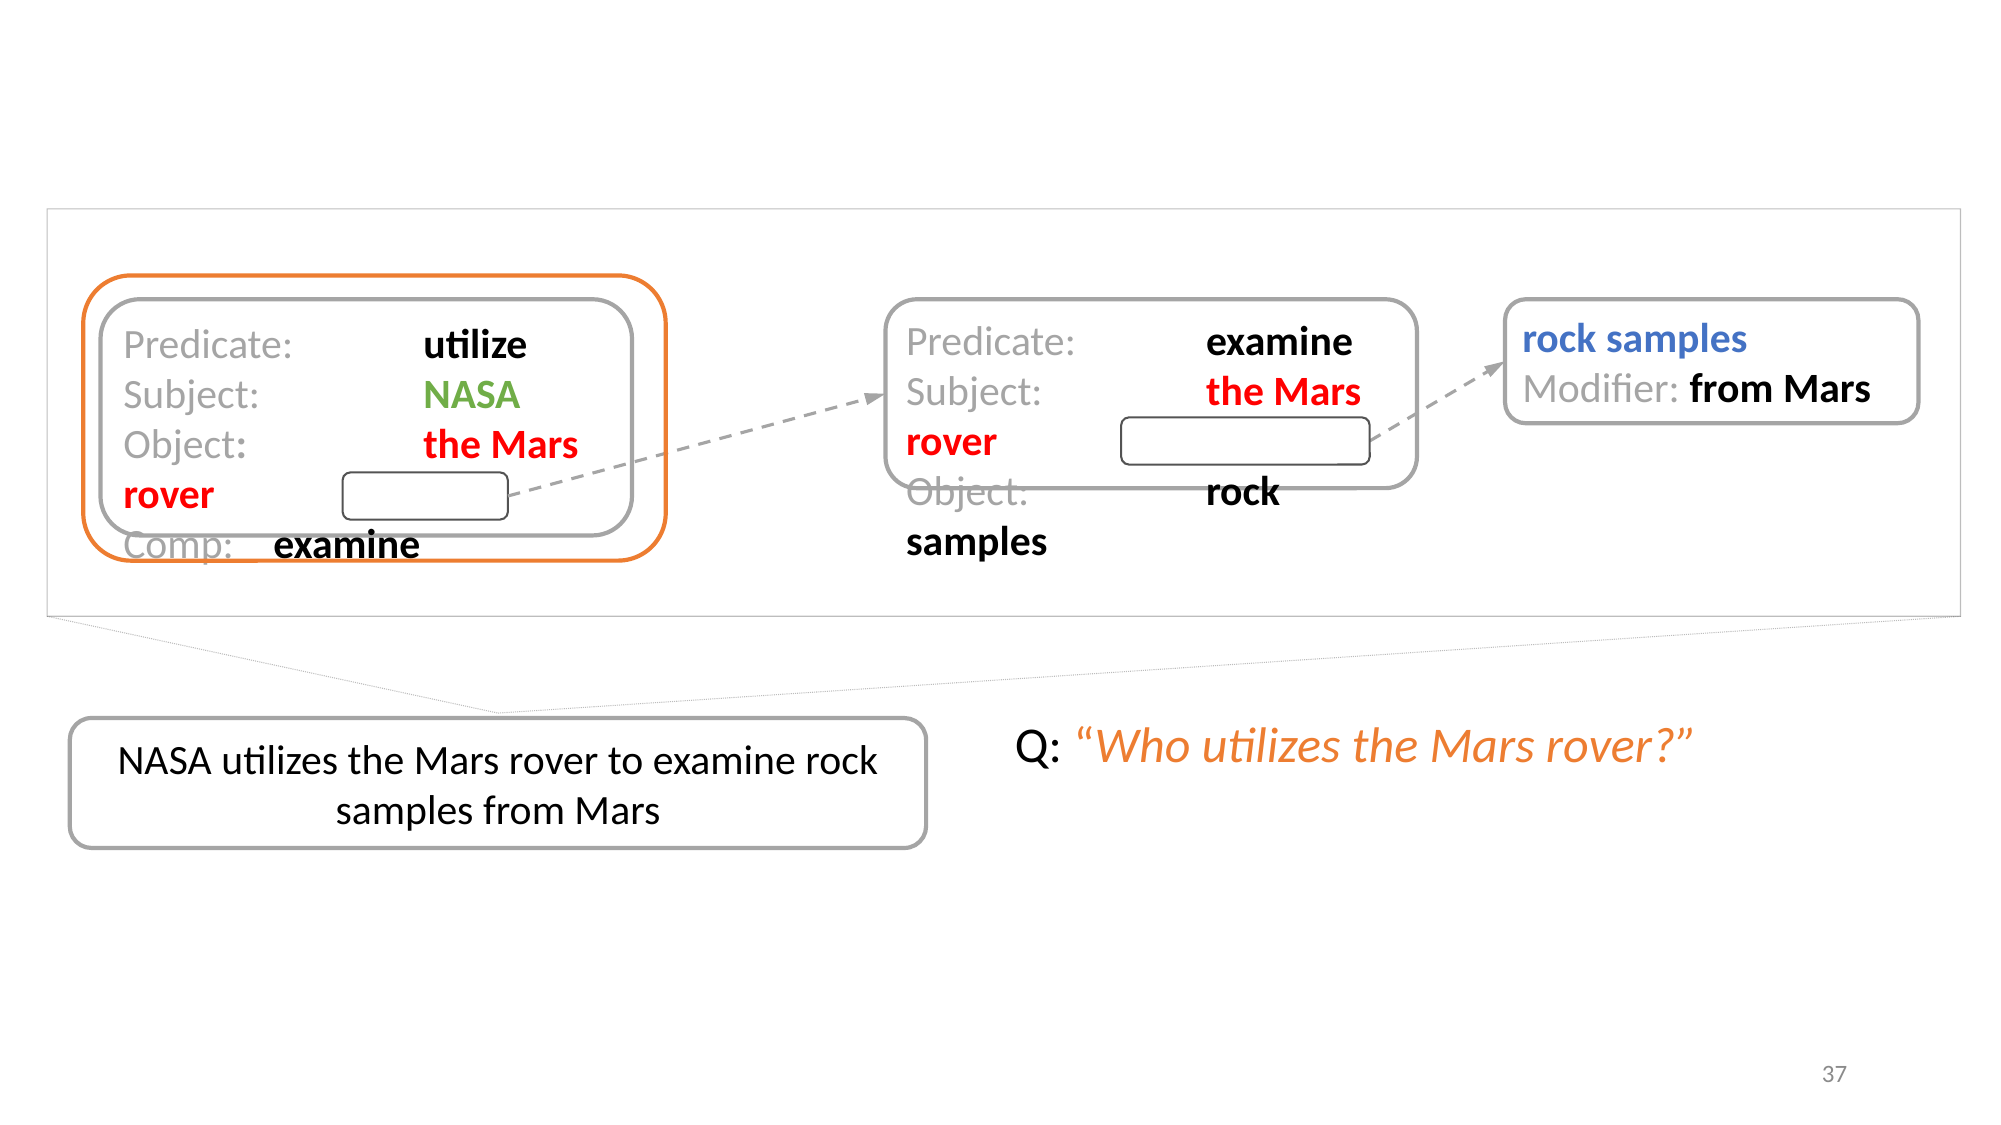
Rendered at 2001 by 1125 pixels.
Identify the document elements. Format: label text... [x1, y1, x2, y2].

text_box NASA utilizes the Mars rover to examine rock samples from Mars [69, 717, 927, 848]
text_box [47, 208, 1961, 714]
list Q: “Who utilizes the Mars rover?” [999, 712, 2000, 883]
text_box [507, 299, 1919, 489]
slide_number 37 [1412, 1042, 1863, 1103]
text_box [100, 299, 632, 536]
